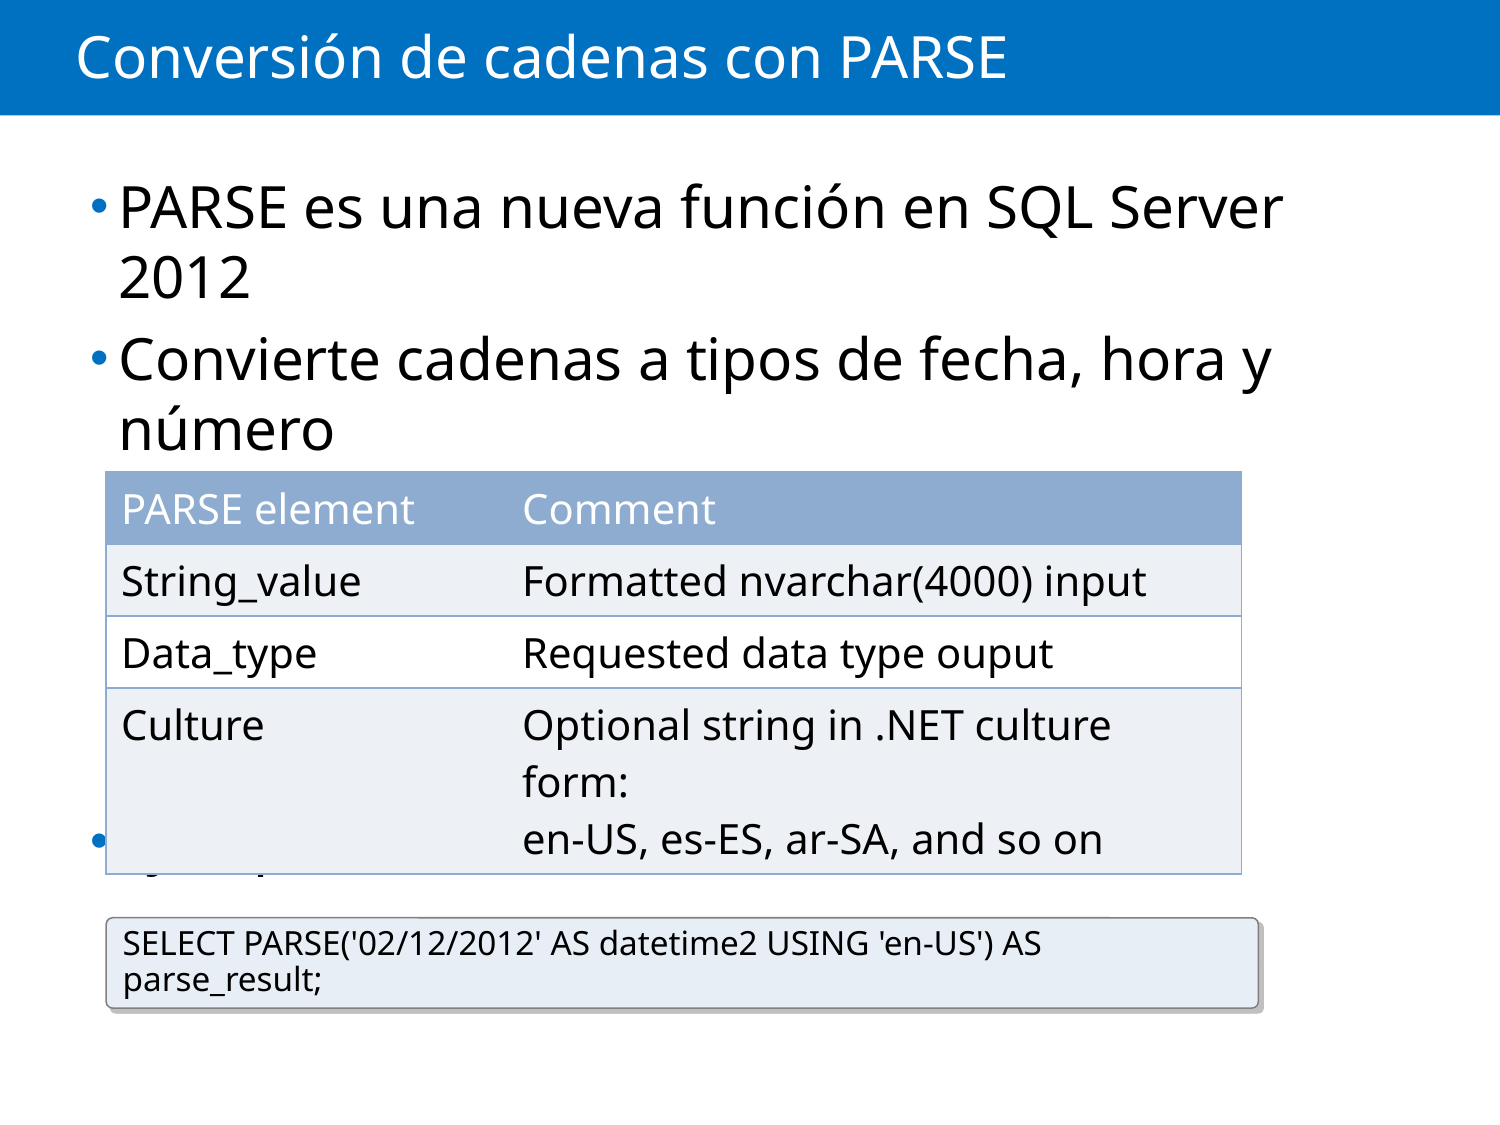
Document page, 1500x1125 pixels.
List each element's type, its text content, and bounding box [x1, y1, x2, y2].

table_cell Culture [107, 689, 507, 873]
table_cell Formatted nvarchar(4000) input [507, 545, 1241, 615]
text_box SELECT PARSE('02/12/2012' AS datetime2 USING 'en-US') AS parse_result; [106, 917, 1259, 1009]
table_cell Data_type [107, 617, 507, 687]
table_cell Requested data type ouput [507, 617, 1241, 687]
table_cell String_value [107, 545, 507, 615]
table_cell Optional string in .NET culture form: en-US, es-ES, ar-SA, and so on [507, 689, 1241, 873]
title Conversión de cadenas con PARSE [75, 0, 1351, 122]
table_header Comment [507, 473, 1241, 543]
table_header PARSE element [107, 473, 507, 543]
text_box PARSE es una nueva función en SQL Server 2012 Convierte cadenas a tipos de fecha, hora y número Ejemplo PARSE: [75, 162, 1347, 883]
